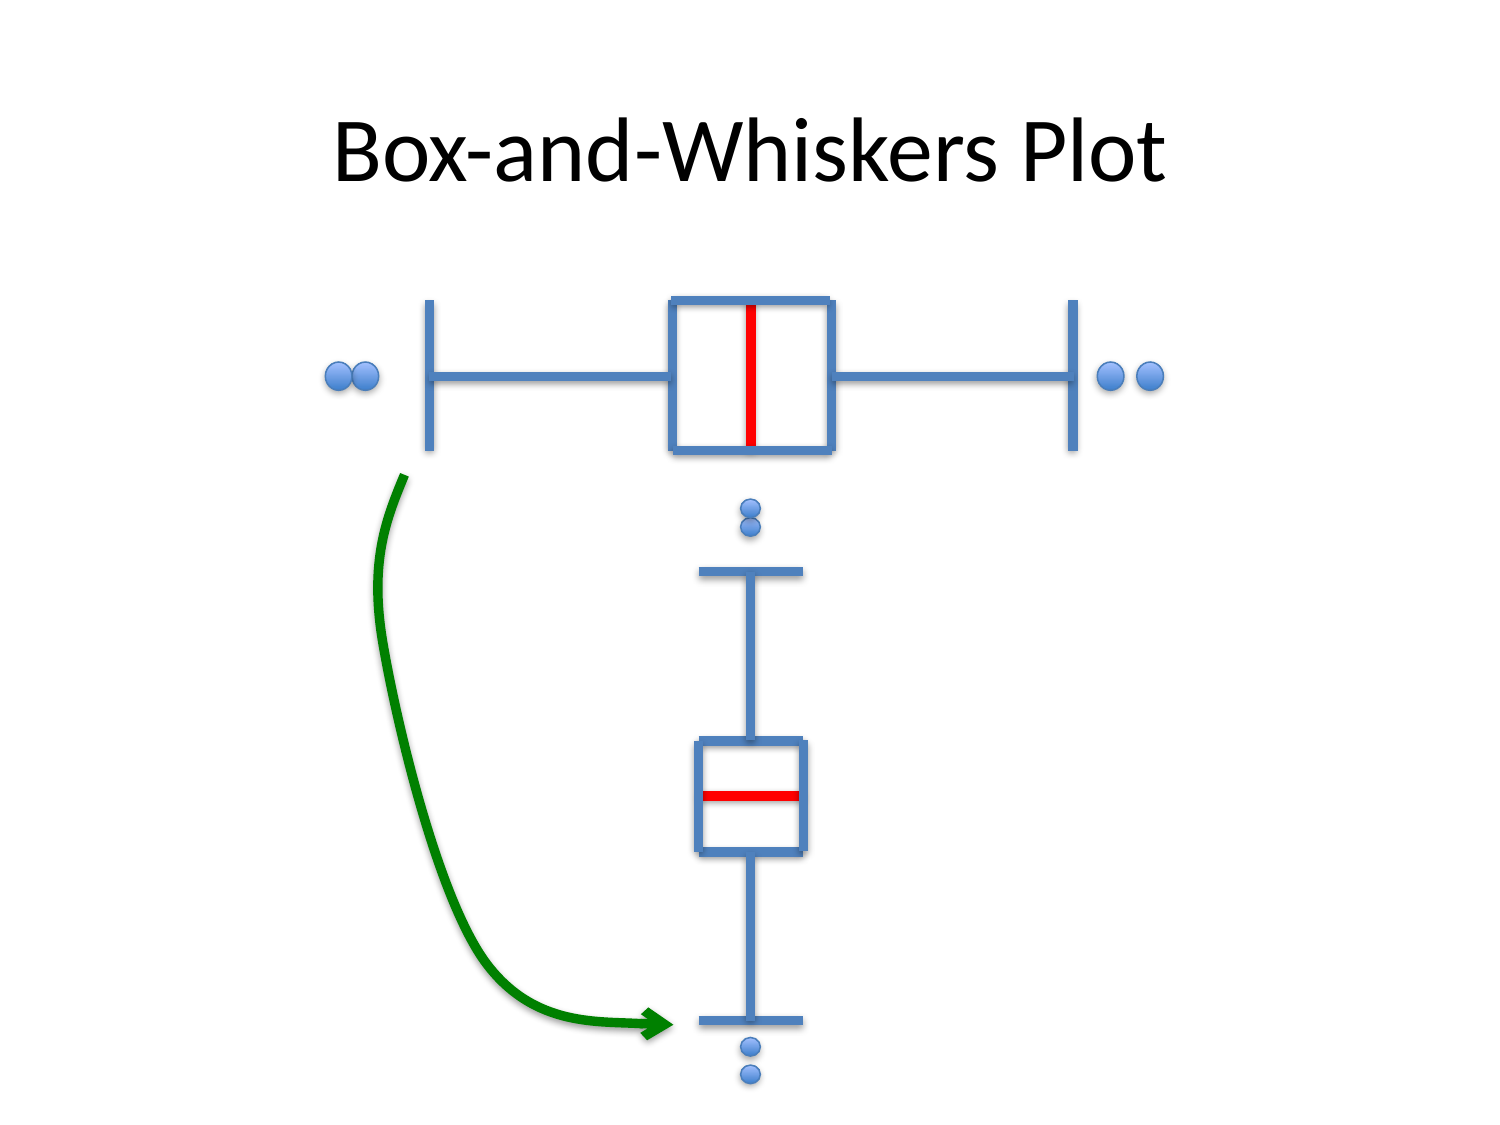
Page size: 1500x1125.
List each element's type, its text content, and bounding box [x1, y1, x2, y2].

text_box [458, 738, 1044, 844]
text_box [1096, 361, 1125, 392]
text_box [353, 361, 380, 392]
text_box [375, 474, 674, 1032]
text_box Box-and-Whiskers Plot [317, 82, 1184, 207]
text_box [324, 361, 353, 392]
text_box [1136, 361, 1165, 392]
